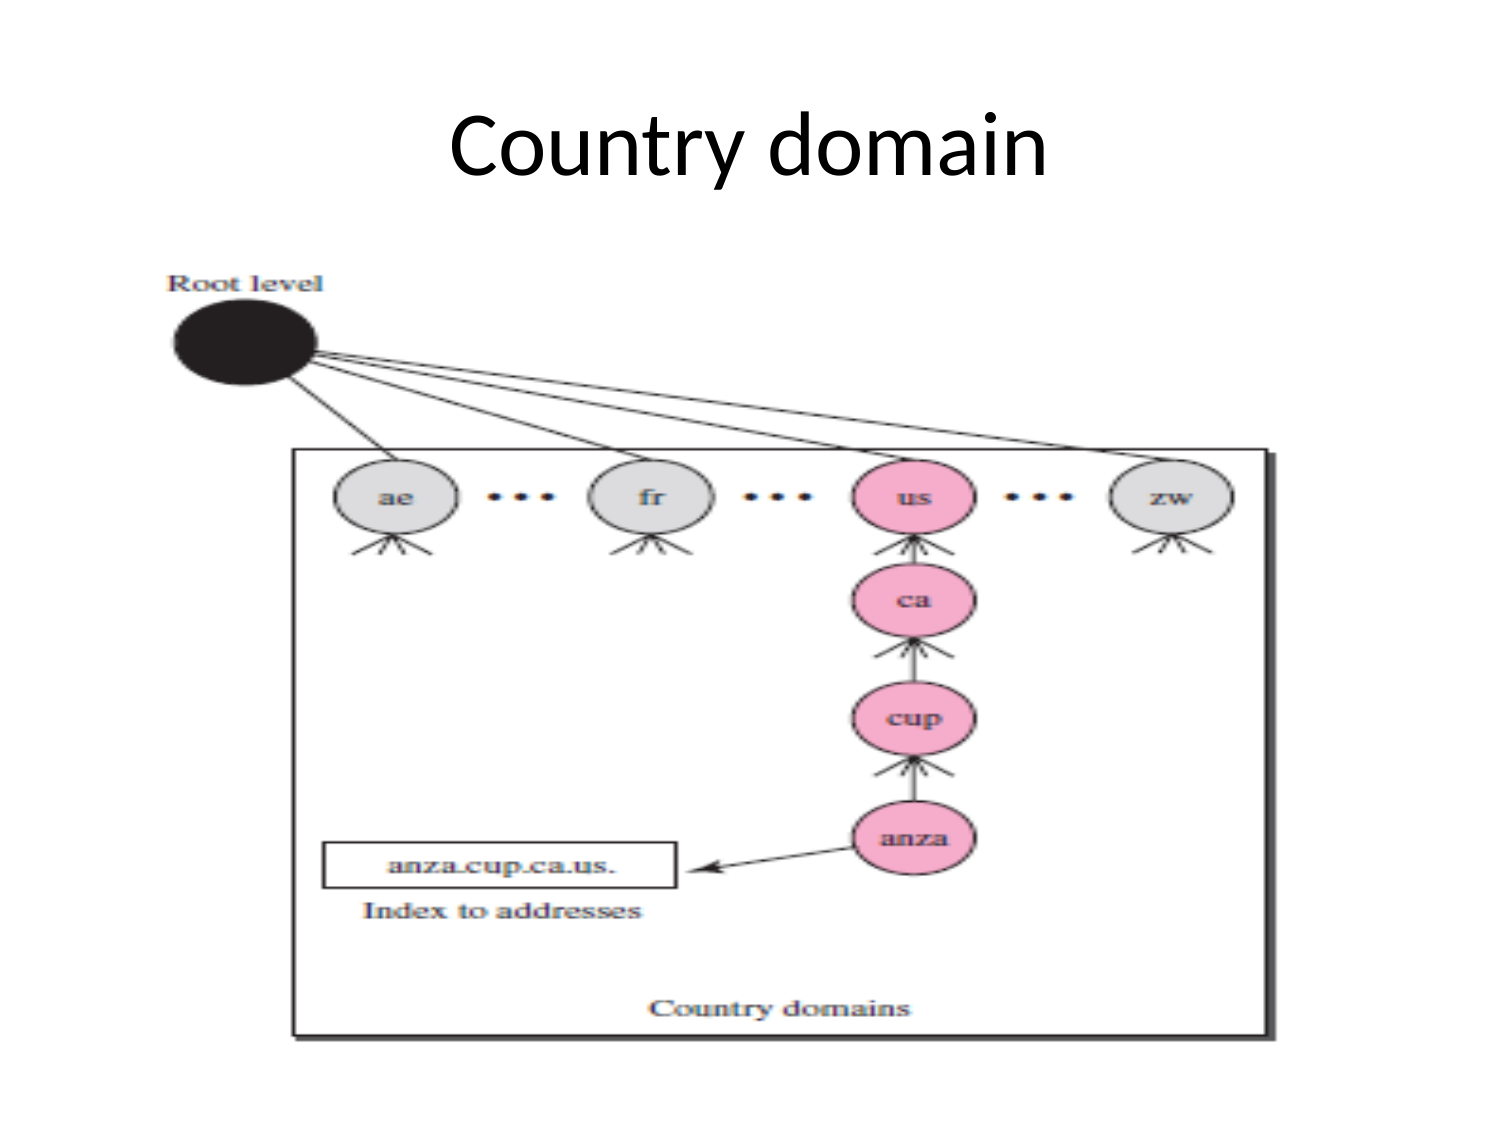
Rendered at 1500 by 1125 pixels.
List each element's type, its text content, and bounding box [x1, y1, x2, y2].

picture [100, 266, 1353, 1060]
title Country domain [75, 45, 1425, 233]
